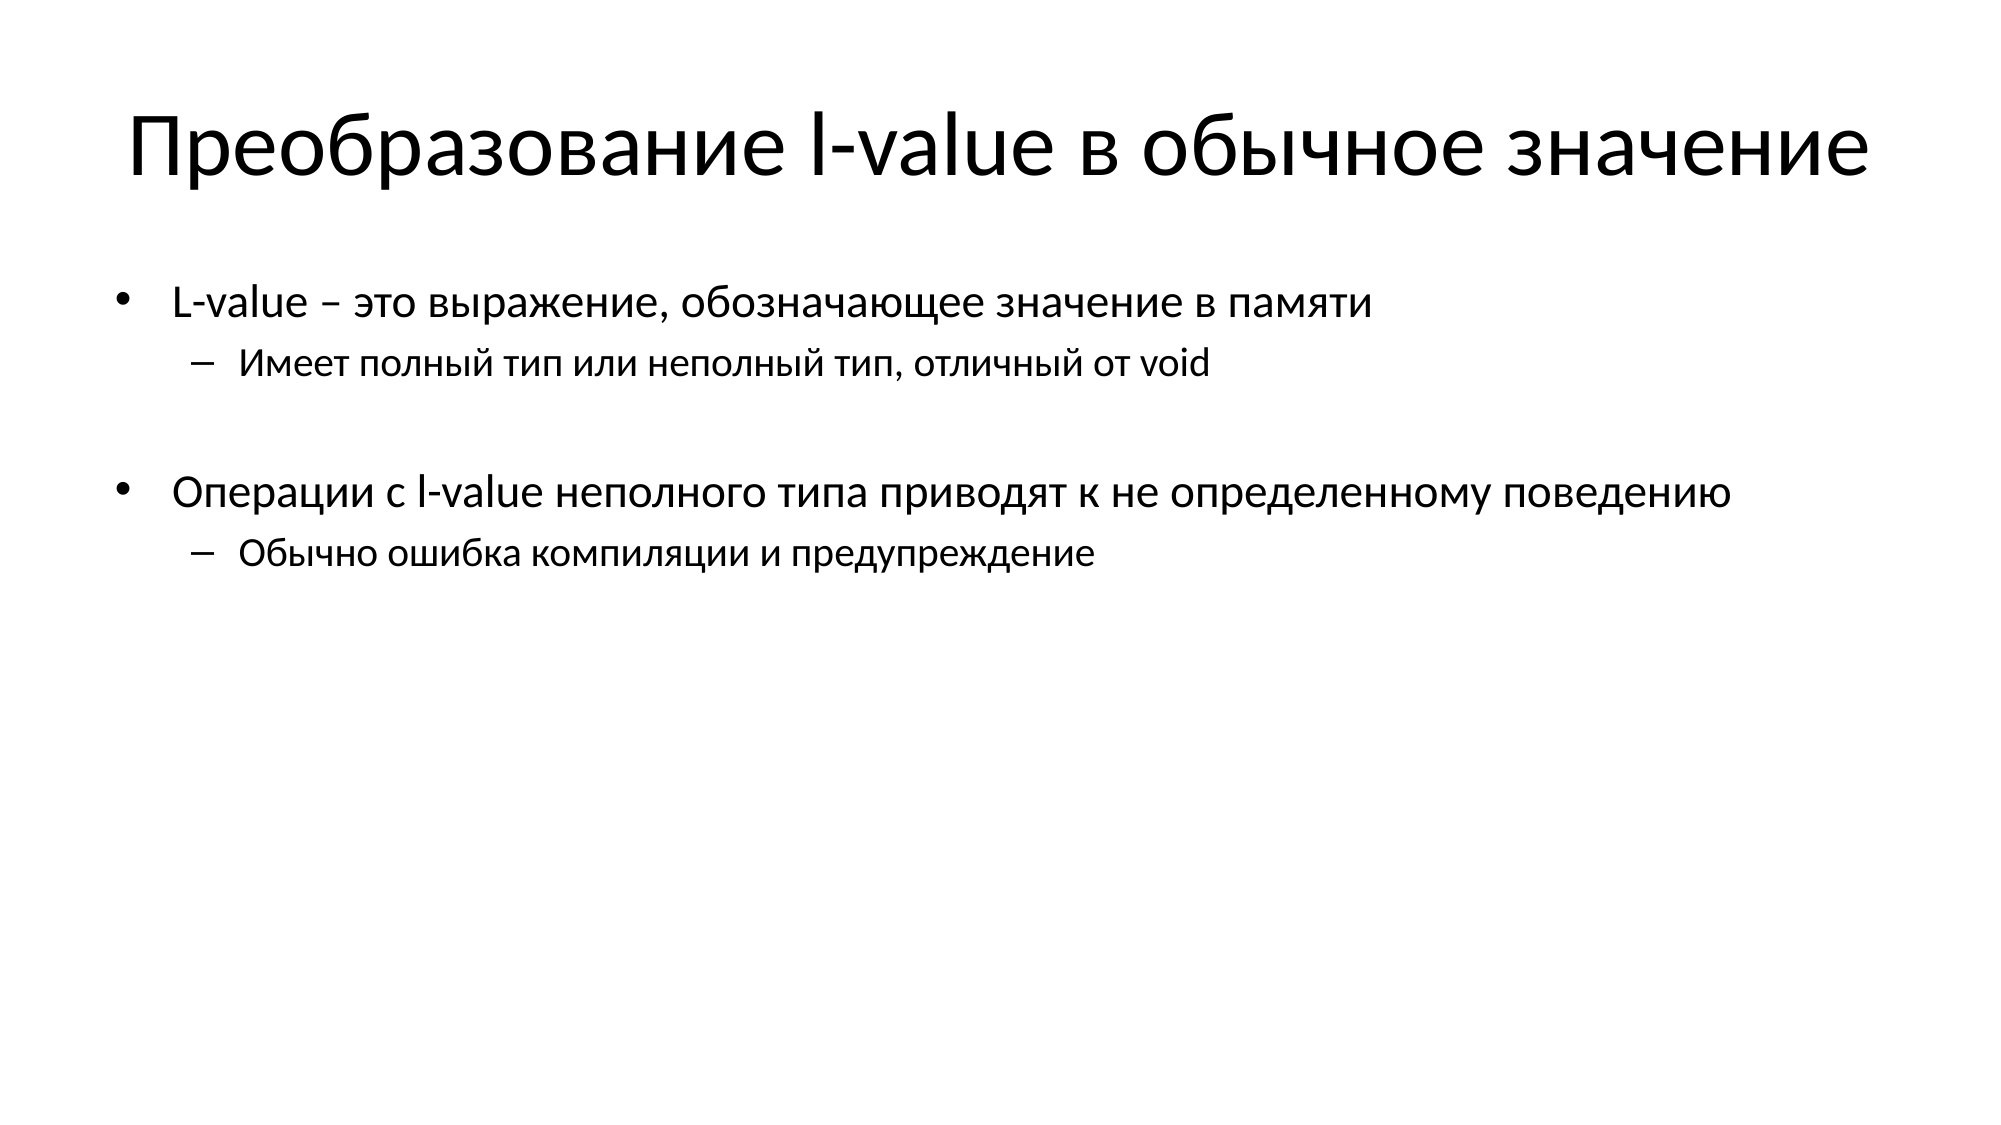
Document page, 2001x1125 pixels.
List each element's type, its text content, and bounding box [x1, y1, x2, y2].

list L-value – это выражение, обозначающее значение в памяти Имеет полный тип или неполный тип, отличный от void Операции с l-value неполного типа приводят к не определенному поведению Обычно ошибка компиляции и предупреждение Операции над l-value полного типа, не являющимся массивом, неявно преобразуют l-value в обычное значение того же типа, кроме следующих операций sizeof, взятие адреса &, ++, --, доступ к полю структуры, присваивание Неявные преобразования, связанные с массивами, см. на следующем слайде [99, 262, 1900, 1005]
title Преобразование l-value в обычное значение [99, 45, 1900, 233]
